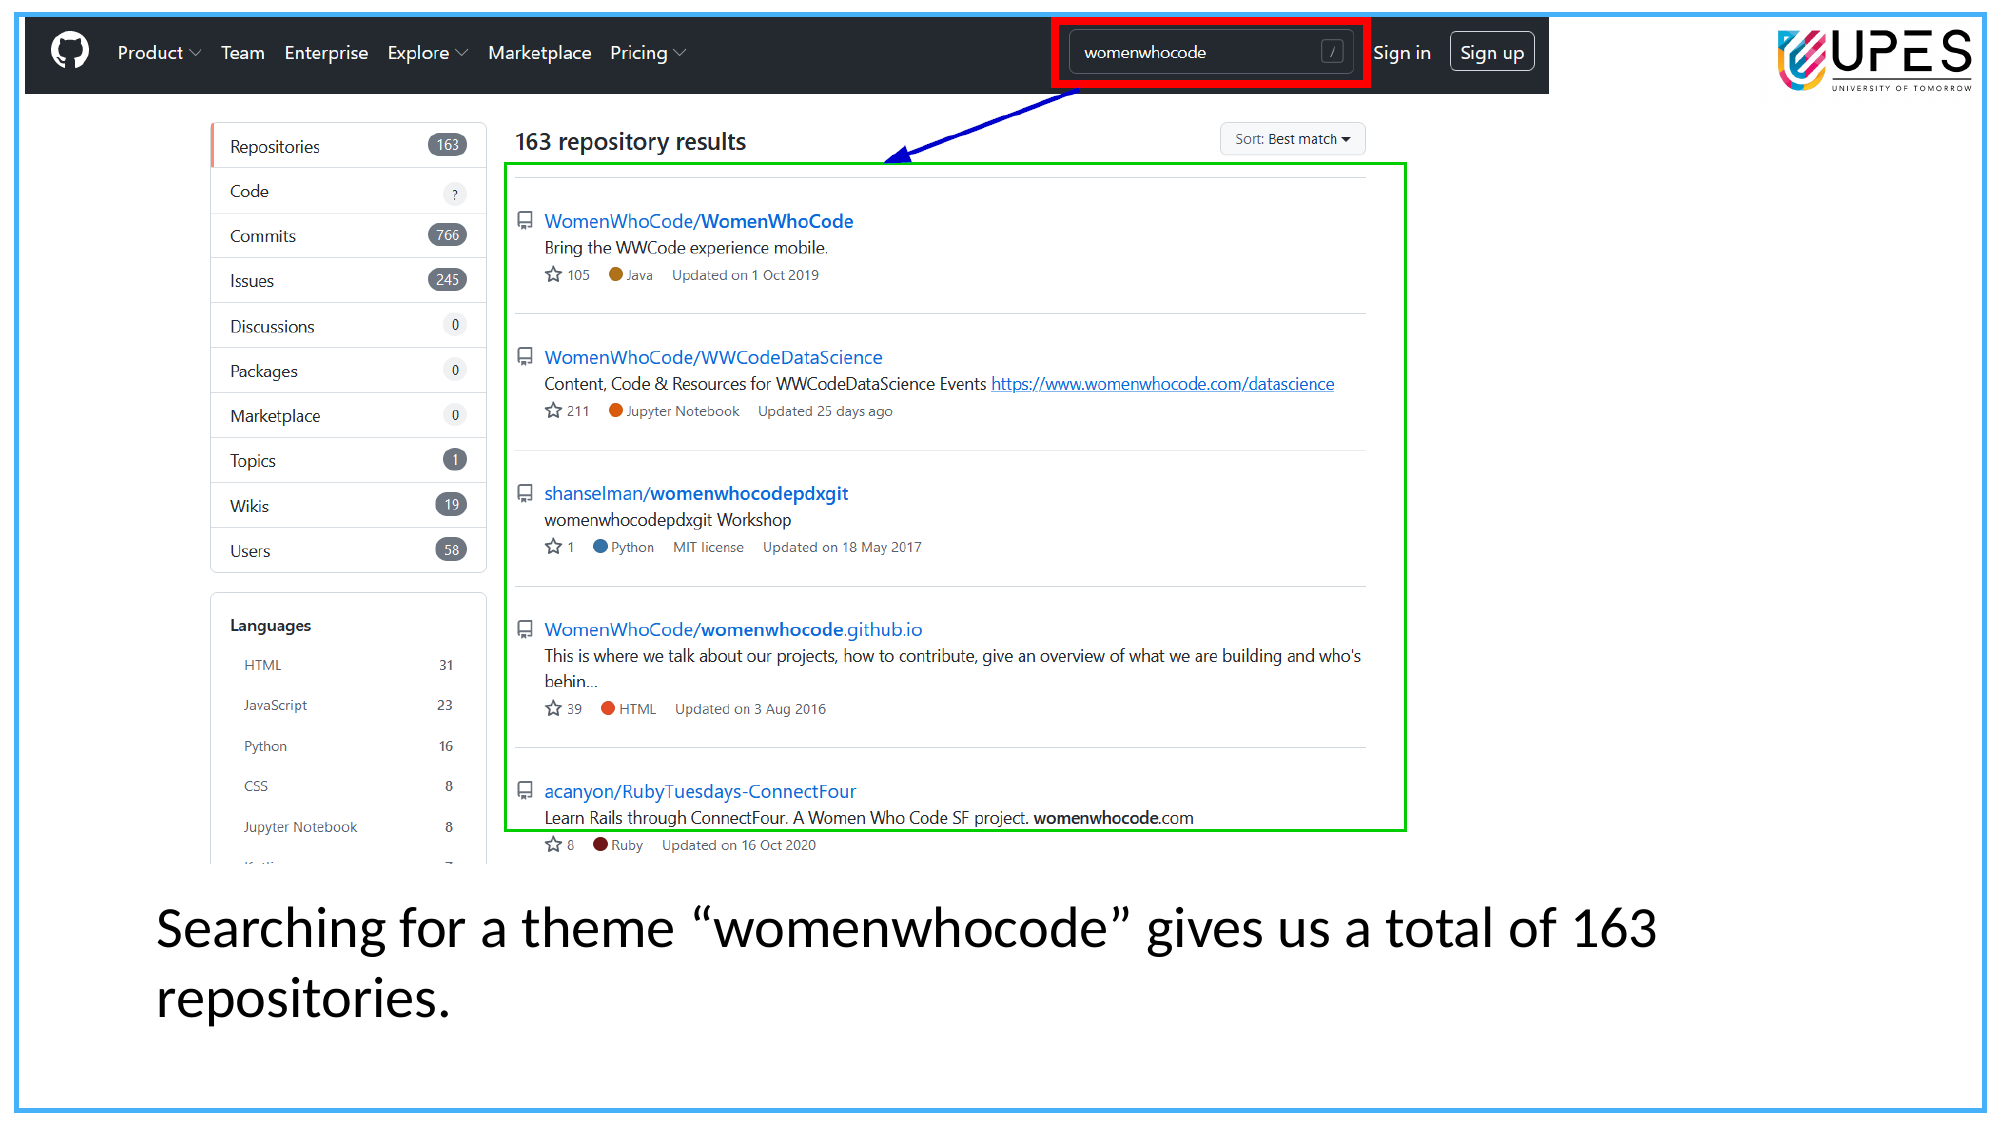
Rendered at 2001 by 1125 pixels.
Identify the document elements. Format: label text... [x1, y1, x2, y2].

text_box Searching for a theme “womenwhocode” gives us a total of 163 repositories. [142, 882, 1858, 1037]
picture [25, 17, 1549, 864]
picture [1758, 20, 1978, 110]
